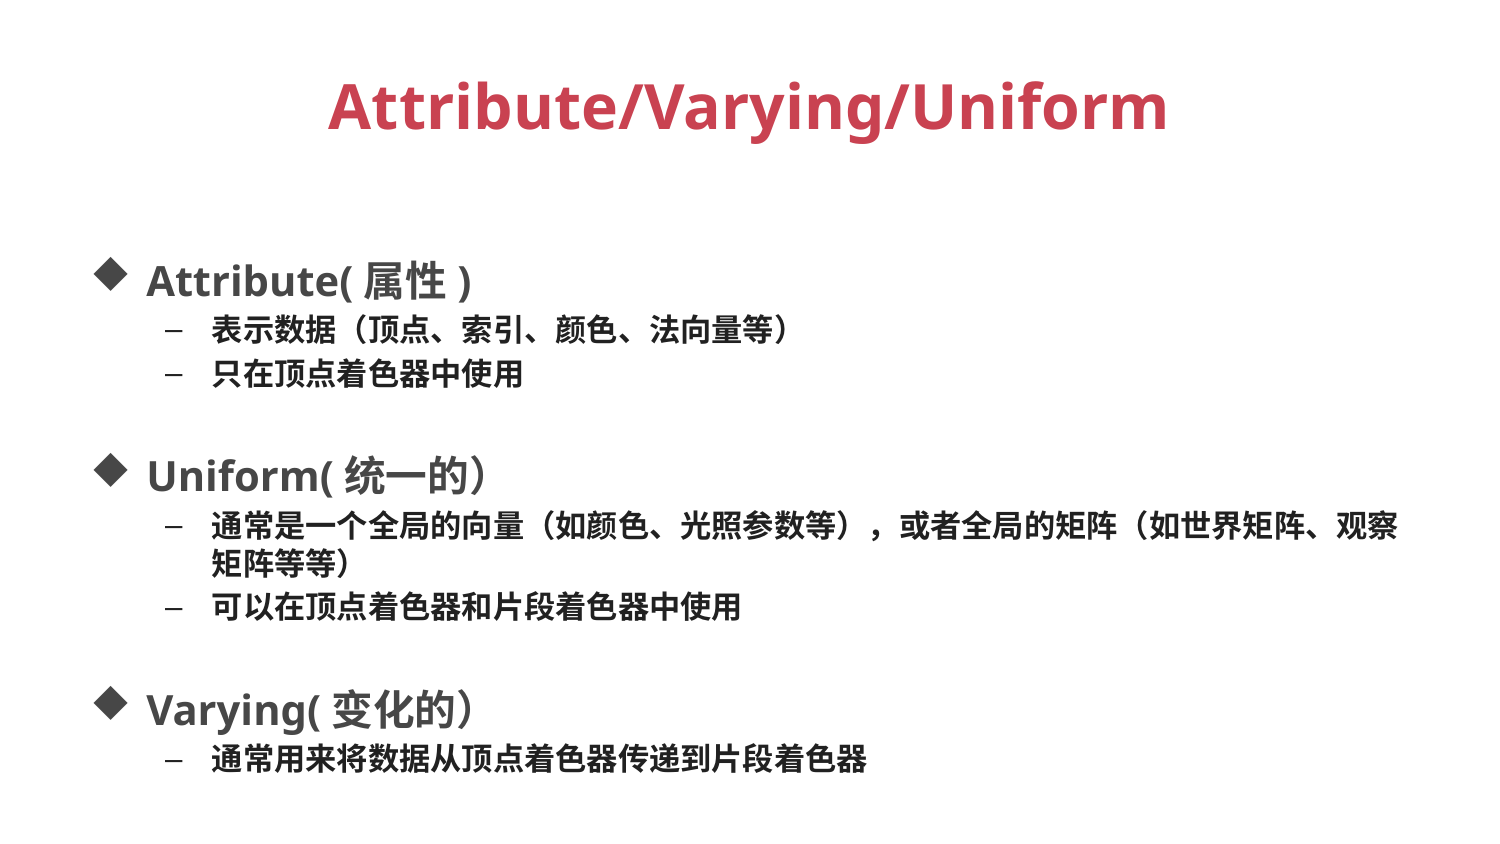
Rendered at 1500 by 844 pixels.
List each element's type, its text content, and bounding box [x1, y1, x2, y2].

list Attribute(属性) 表示数据（顶点、索引、颜色、法向量等） 只在顶点着色器中使用 Uniform(统一的） 通常是一个全局的向量（如颜色、光照参数等），或者全局的矩阵（如世界矩阵、观察矩阵等等） 可以在顶点着色器和片段着色器中使用 Varying(变化的） 通常用来将数据从顶点着色器传递到片段着色器 [74, 196, 1426, 754]
title Attribute/Varying/Uniform [74, 33, 1426, 175]
